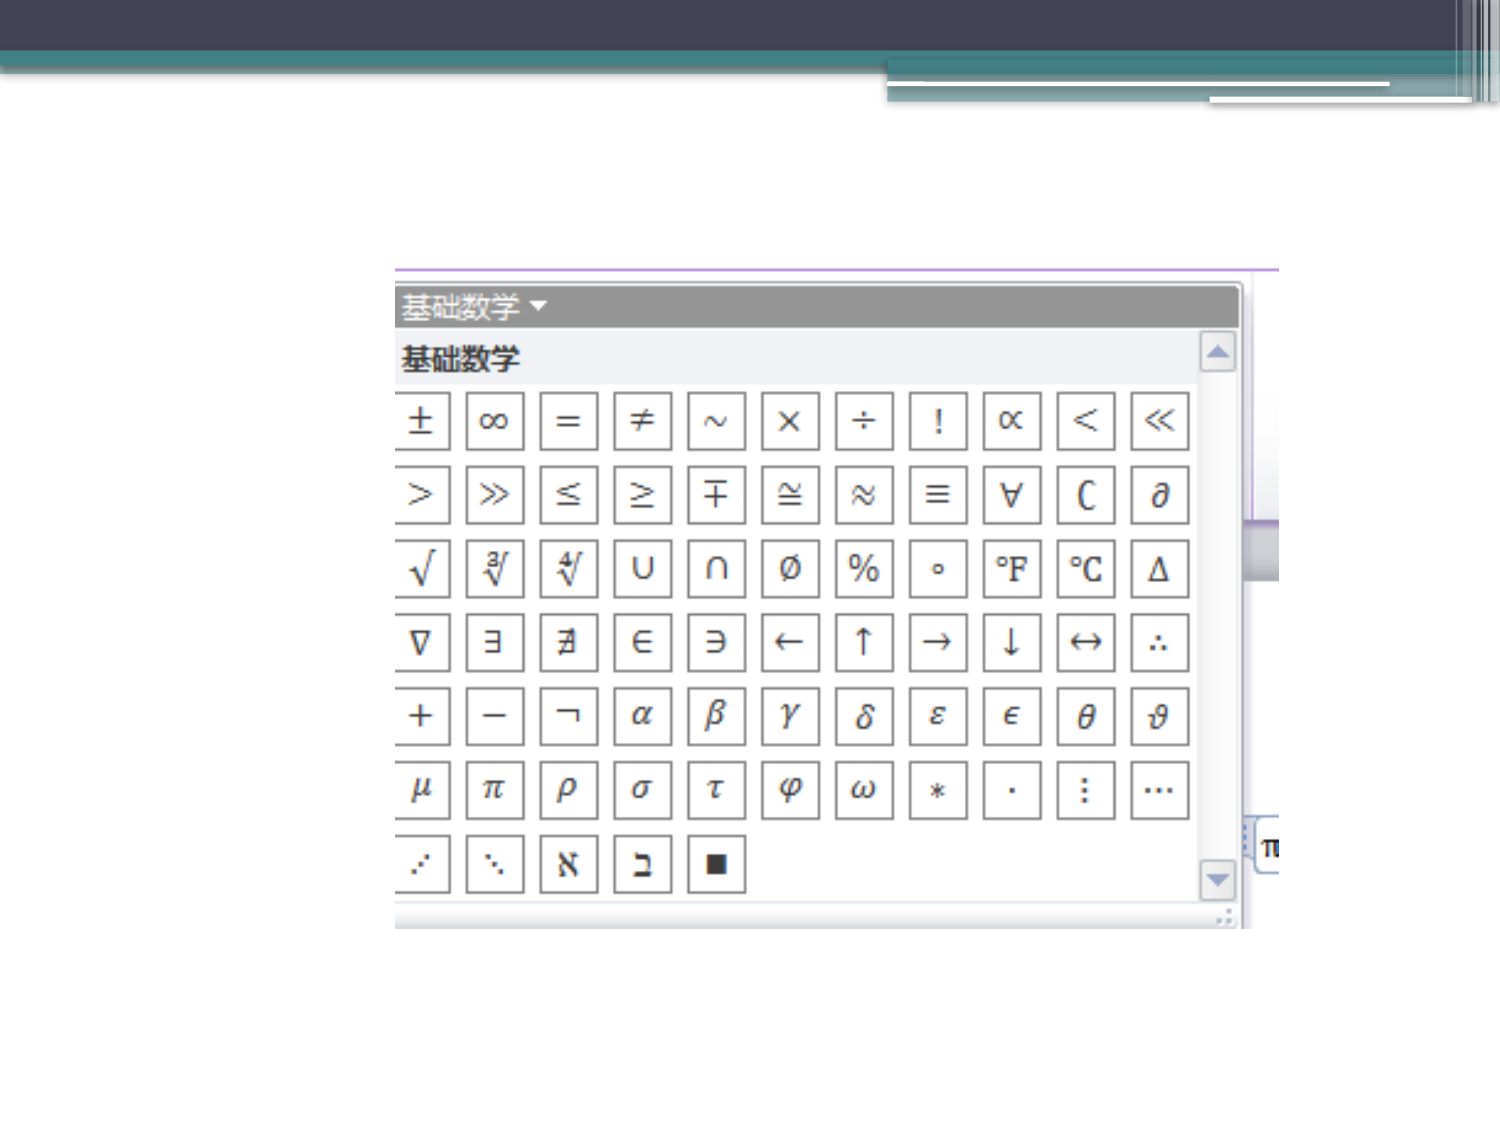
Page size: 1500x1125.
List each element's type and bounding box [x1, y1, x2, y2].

picture [395, 266, 1279, 929]
